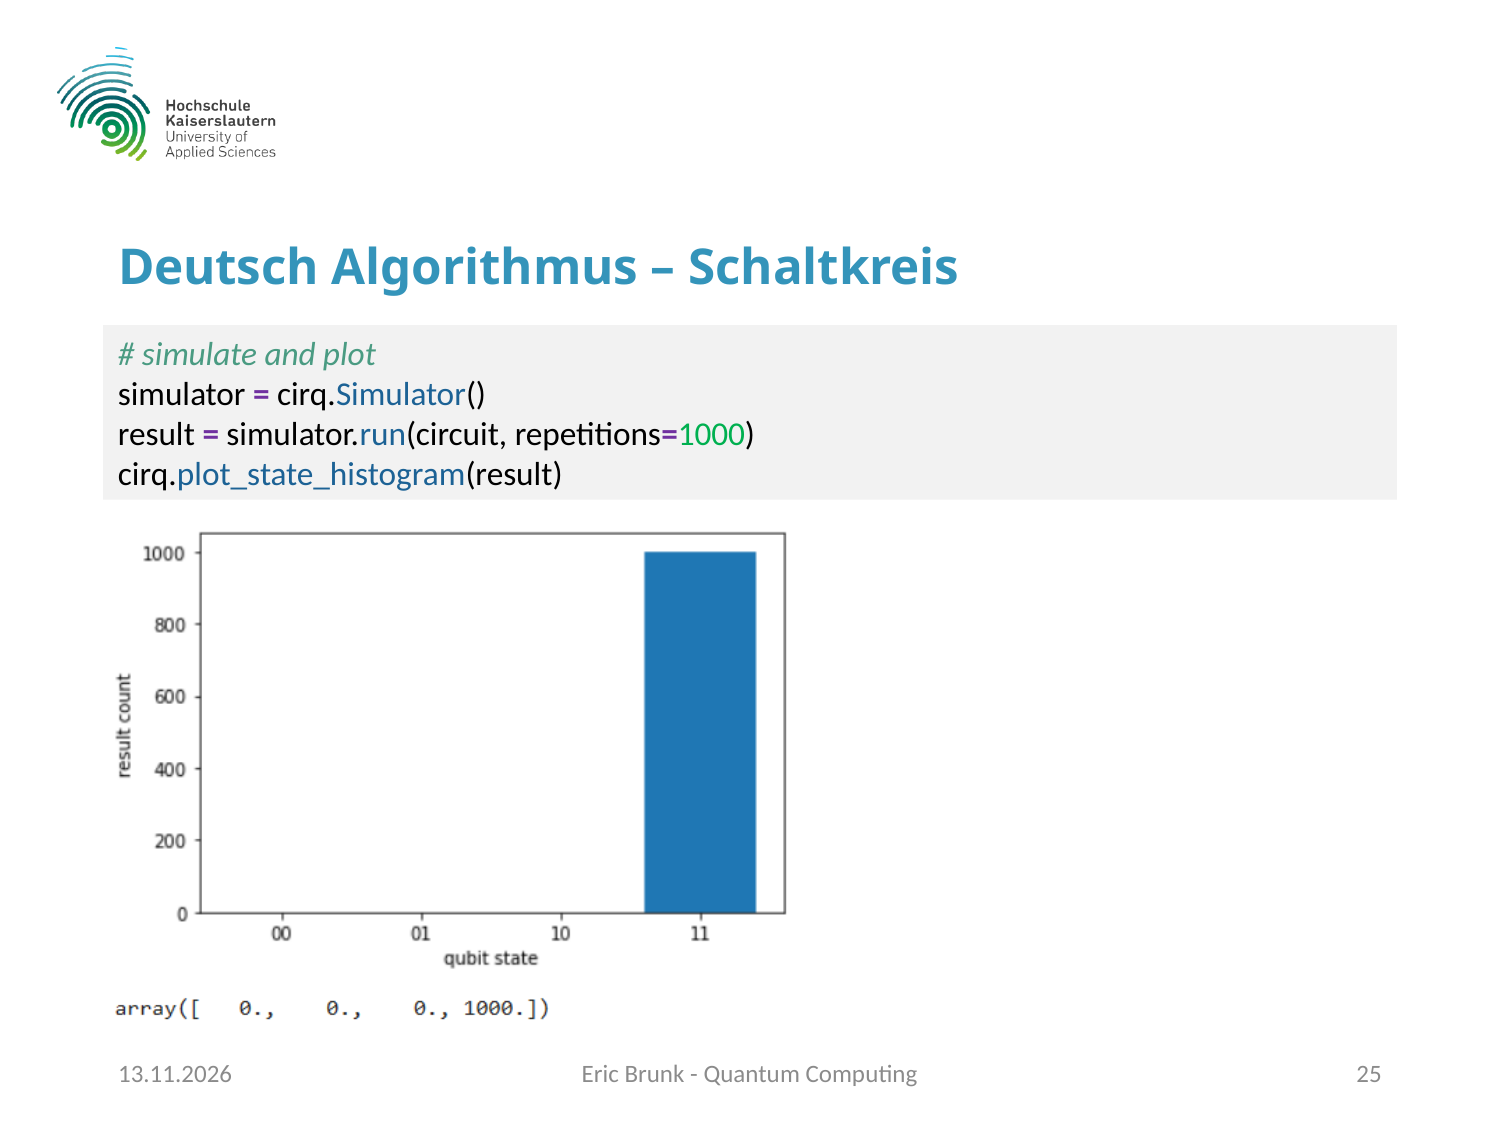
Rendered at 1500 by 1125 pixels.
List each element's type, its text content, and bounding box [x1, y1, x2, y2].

title Deutsch Algorithmus – Schaltkreis [103, 211, 1018, 325]
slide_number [103, 1043, 441, 1103]
picture [103, 521, 803, 1043]
picture [57, 47, 276, 161]
slide_number 25 [1059, 1042, 1397, 1103]
footer Eric Brunk - Quantum Computing [496, 1042, 1004, 1103]
text_box # simulate and plot simulator = cirq.Simulator() result = simulator.run(circuit, repetitions=1000) cirq.plot_state_histogram(result) [103, 325, 1397, 500]
